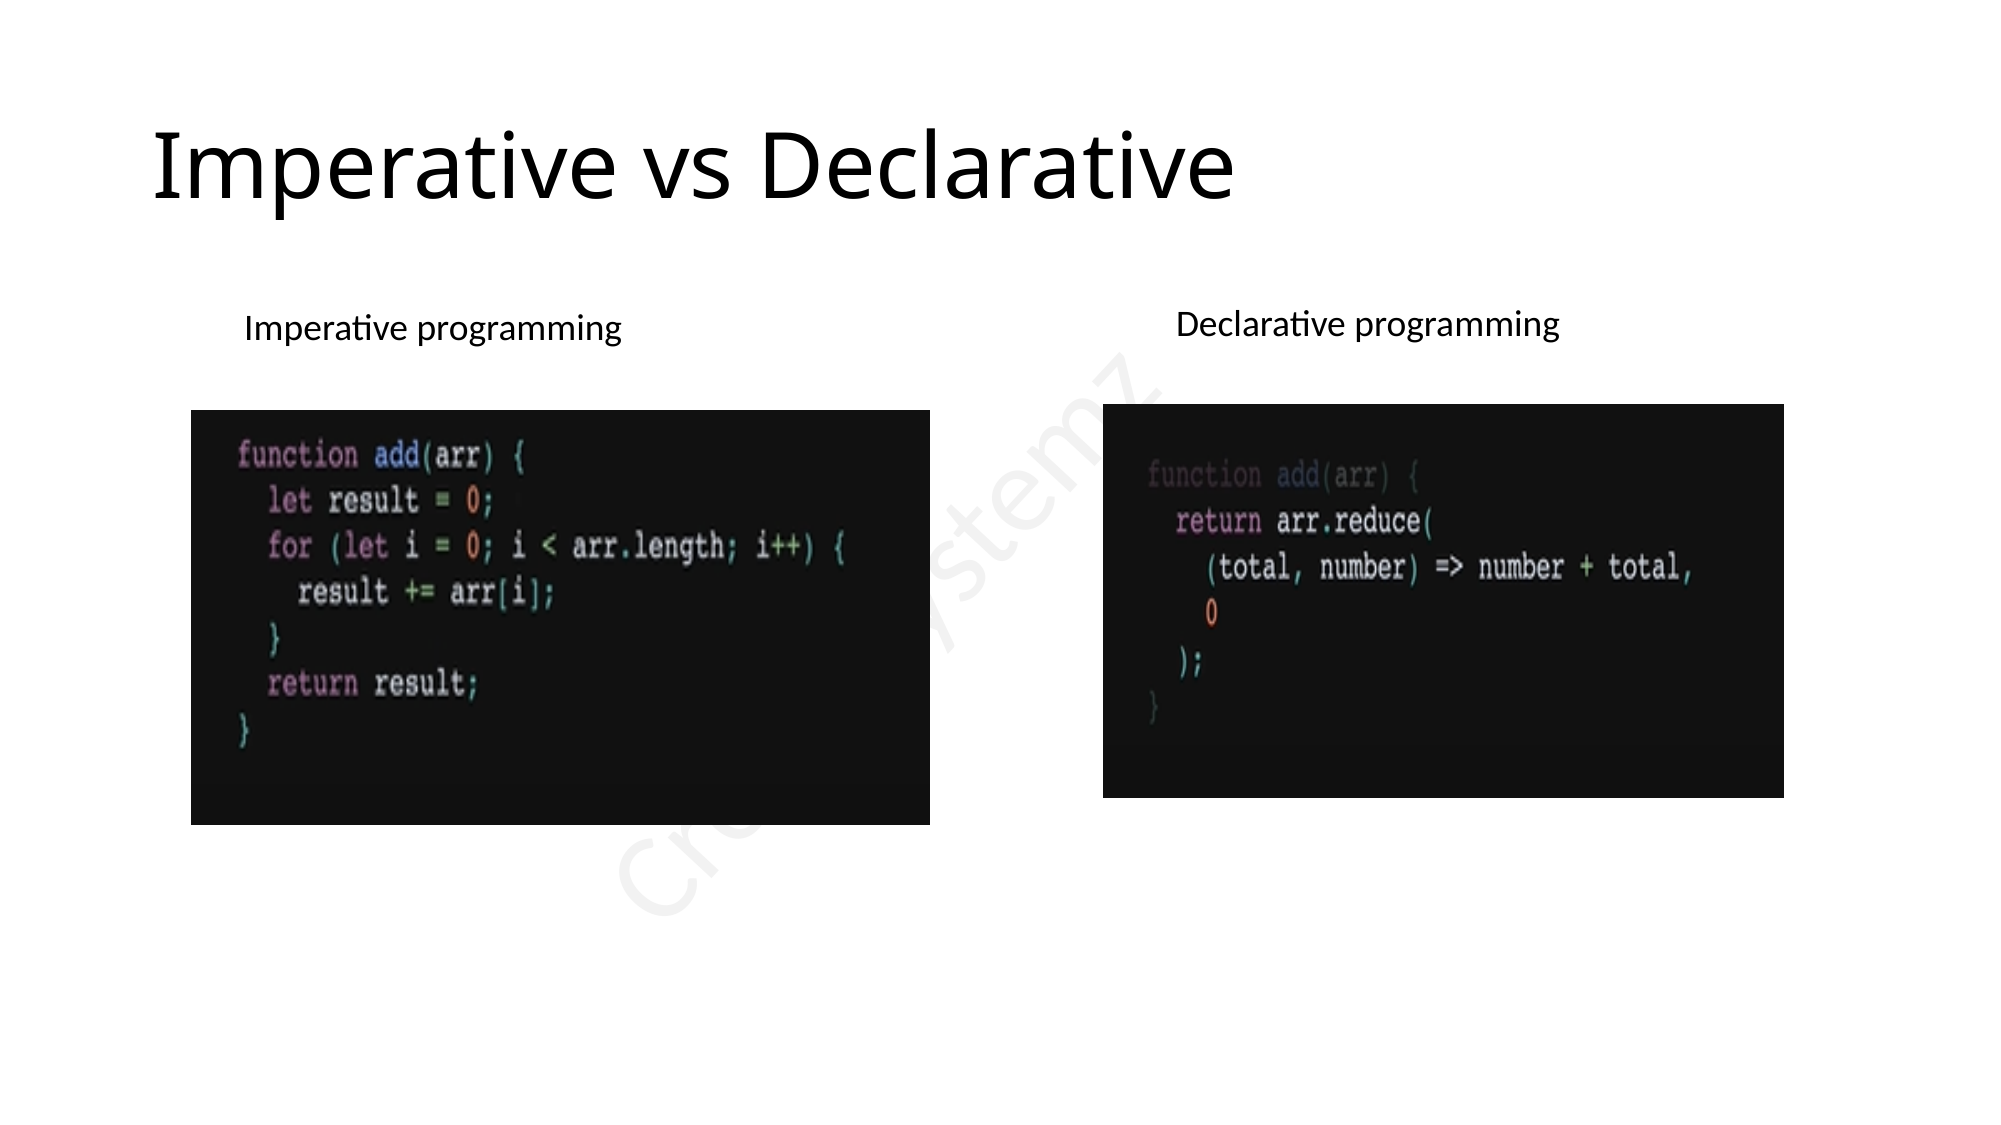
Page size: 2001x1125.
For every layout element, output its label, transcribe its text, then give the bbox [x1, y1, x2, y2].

picture [1103, 404, 1784, 798]
text_box Declarative programming [1161, 291, 1702, 352]
title Imperative vs Declarative [137, 59, 1863, 278]
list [191, 410, 930, 825]
text_box Imperative programming [229, 295, 795, 356]
